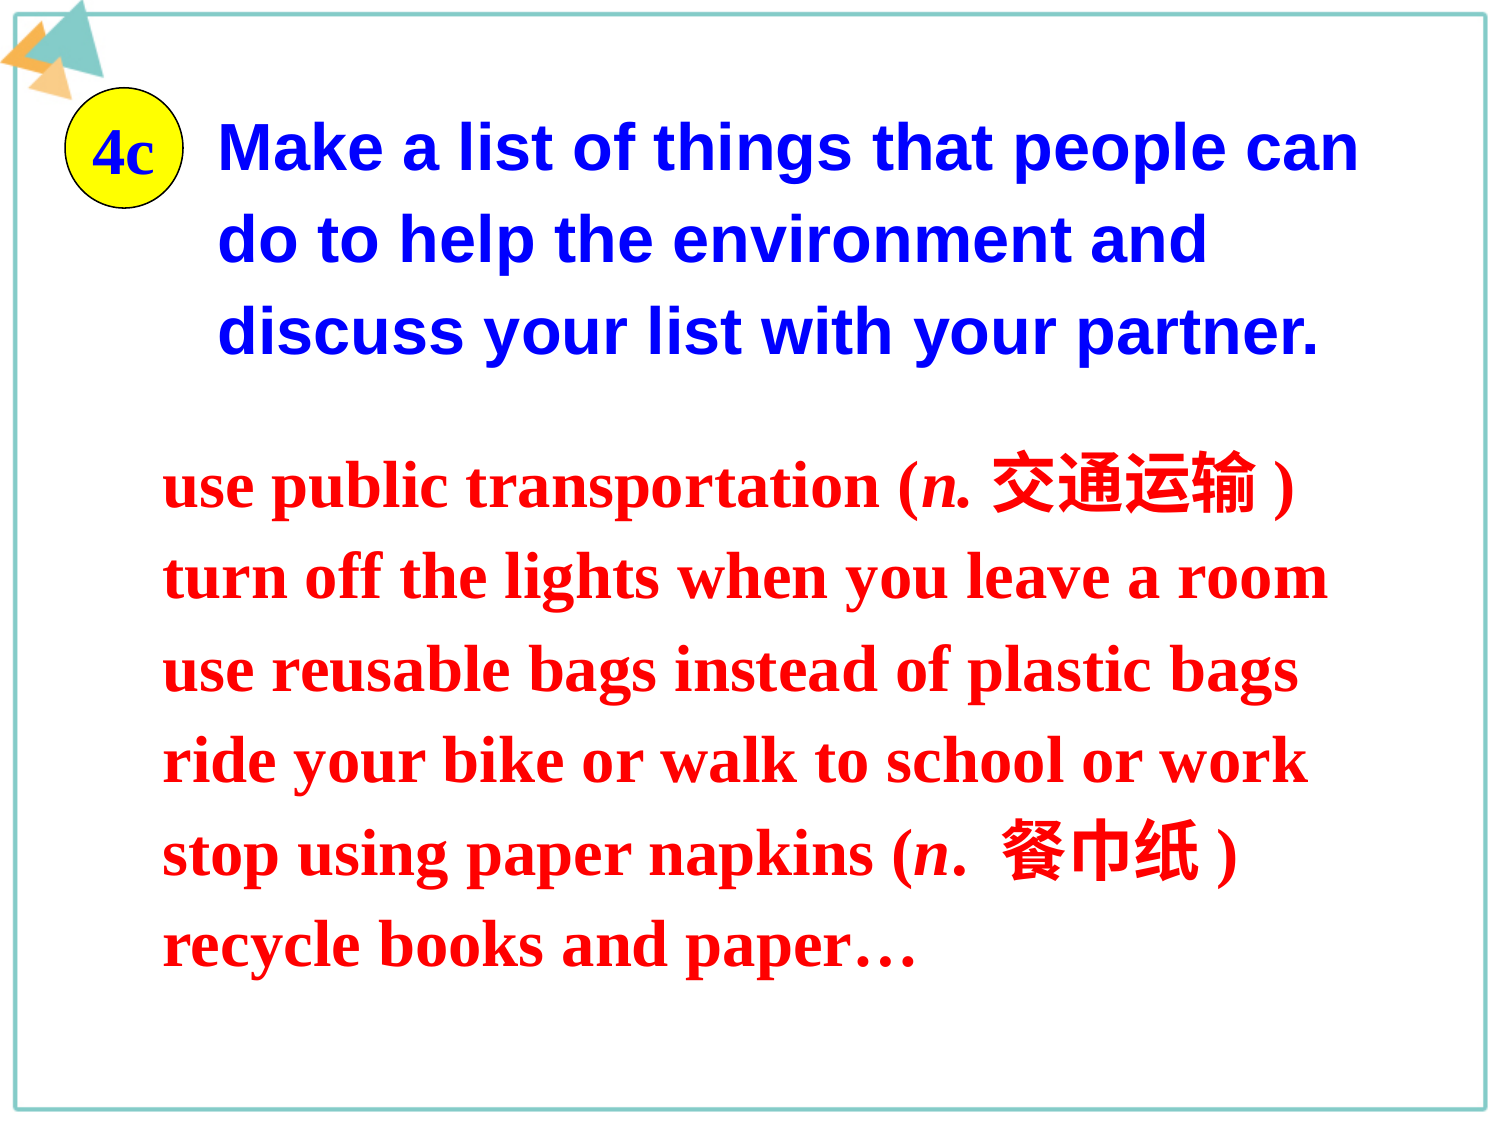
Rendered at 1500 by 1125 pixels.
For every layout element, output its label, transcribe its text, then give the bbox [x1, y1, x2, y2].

text_box Make a list of things that people can do to help the environment and discuss your list with your partner. [206, 86, 1436, 374]
text_box use public transportation (n.交通运输) turn off the lights when you leave a room use reusable bags instead of plastic bags ride your bike or walk to school or work stop using paper napkins (n. 餐巾纸) recycle books and paper… [147, 421, 1388, 988]
picture [0, 0, 1500, 1125]
text_box 4c [65, 87, 184, 209]
